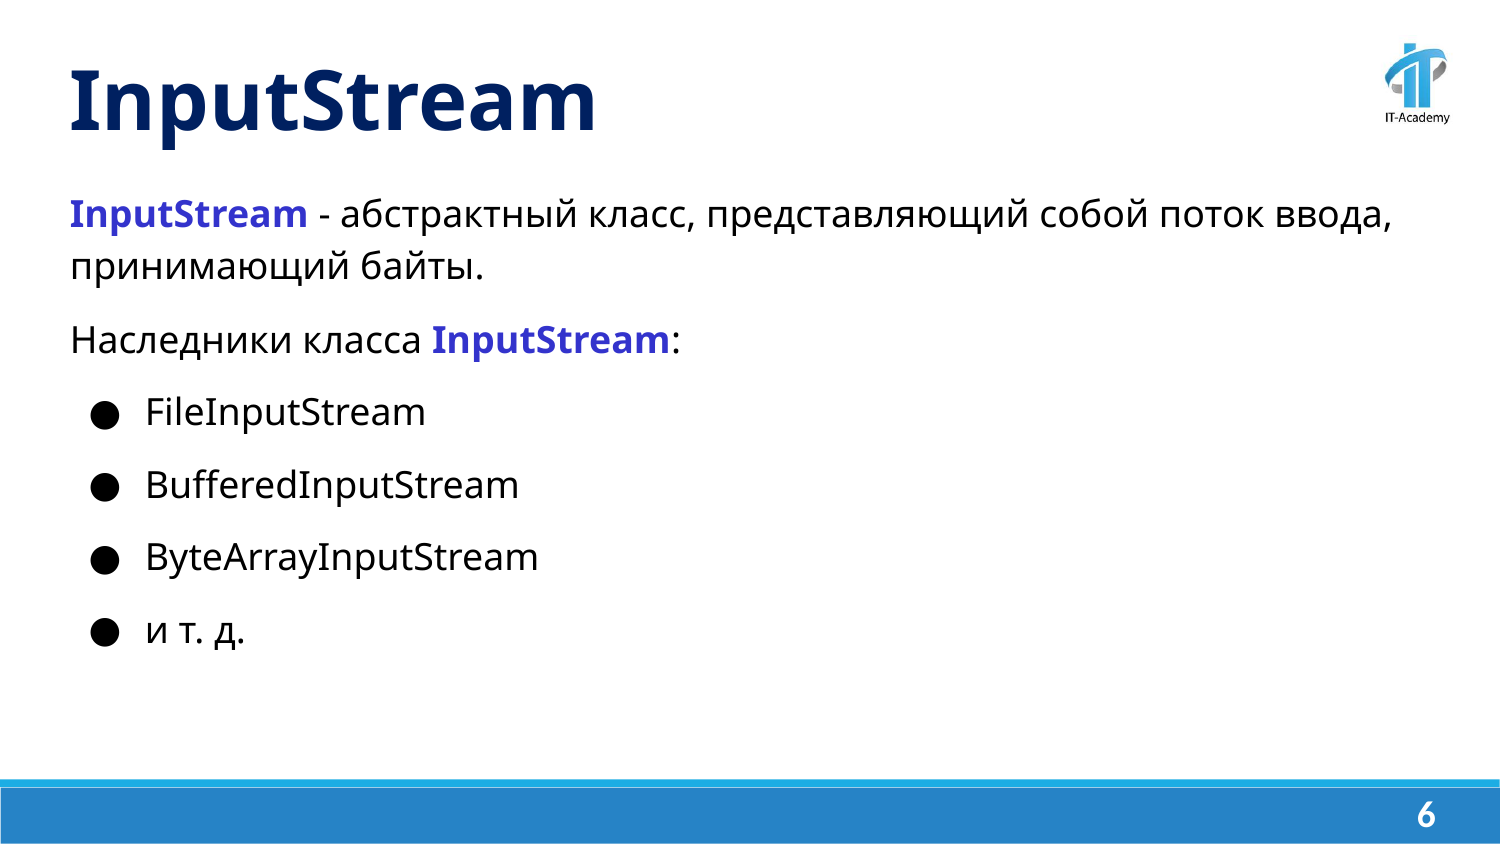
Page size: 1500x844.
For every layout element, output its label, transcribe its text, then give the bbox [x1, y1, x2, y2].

picture [1405, 35, 1461, 126]
text_box InputStream [54, 16, 1405, 179]
text_box InputStream - абстрактный класс, представляющий собой поток ввода, принимающий байты. [54, 168, 1472, 293]
text_box ‹#› [1390, 782, 1463, 827]
text_box Наследники класса InputStream: FileInputStream BufferedInputStream ByteArrayInputStream и т. д. [54, 293, 1472, 666]
